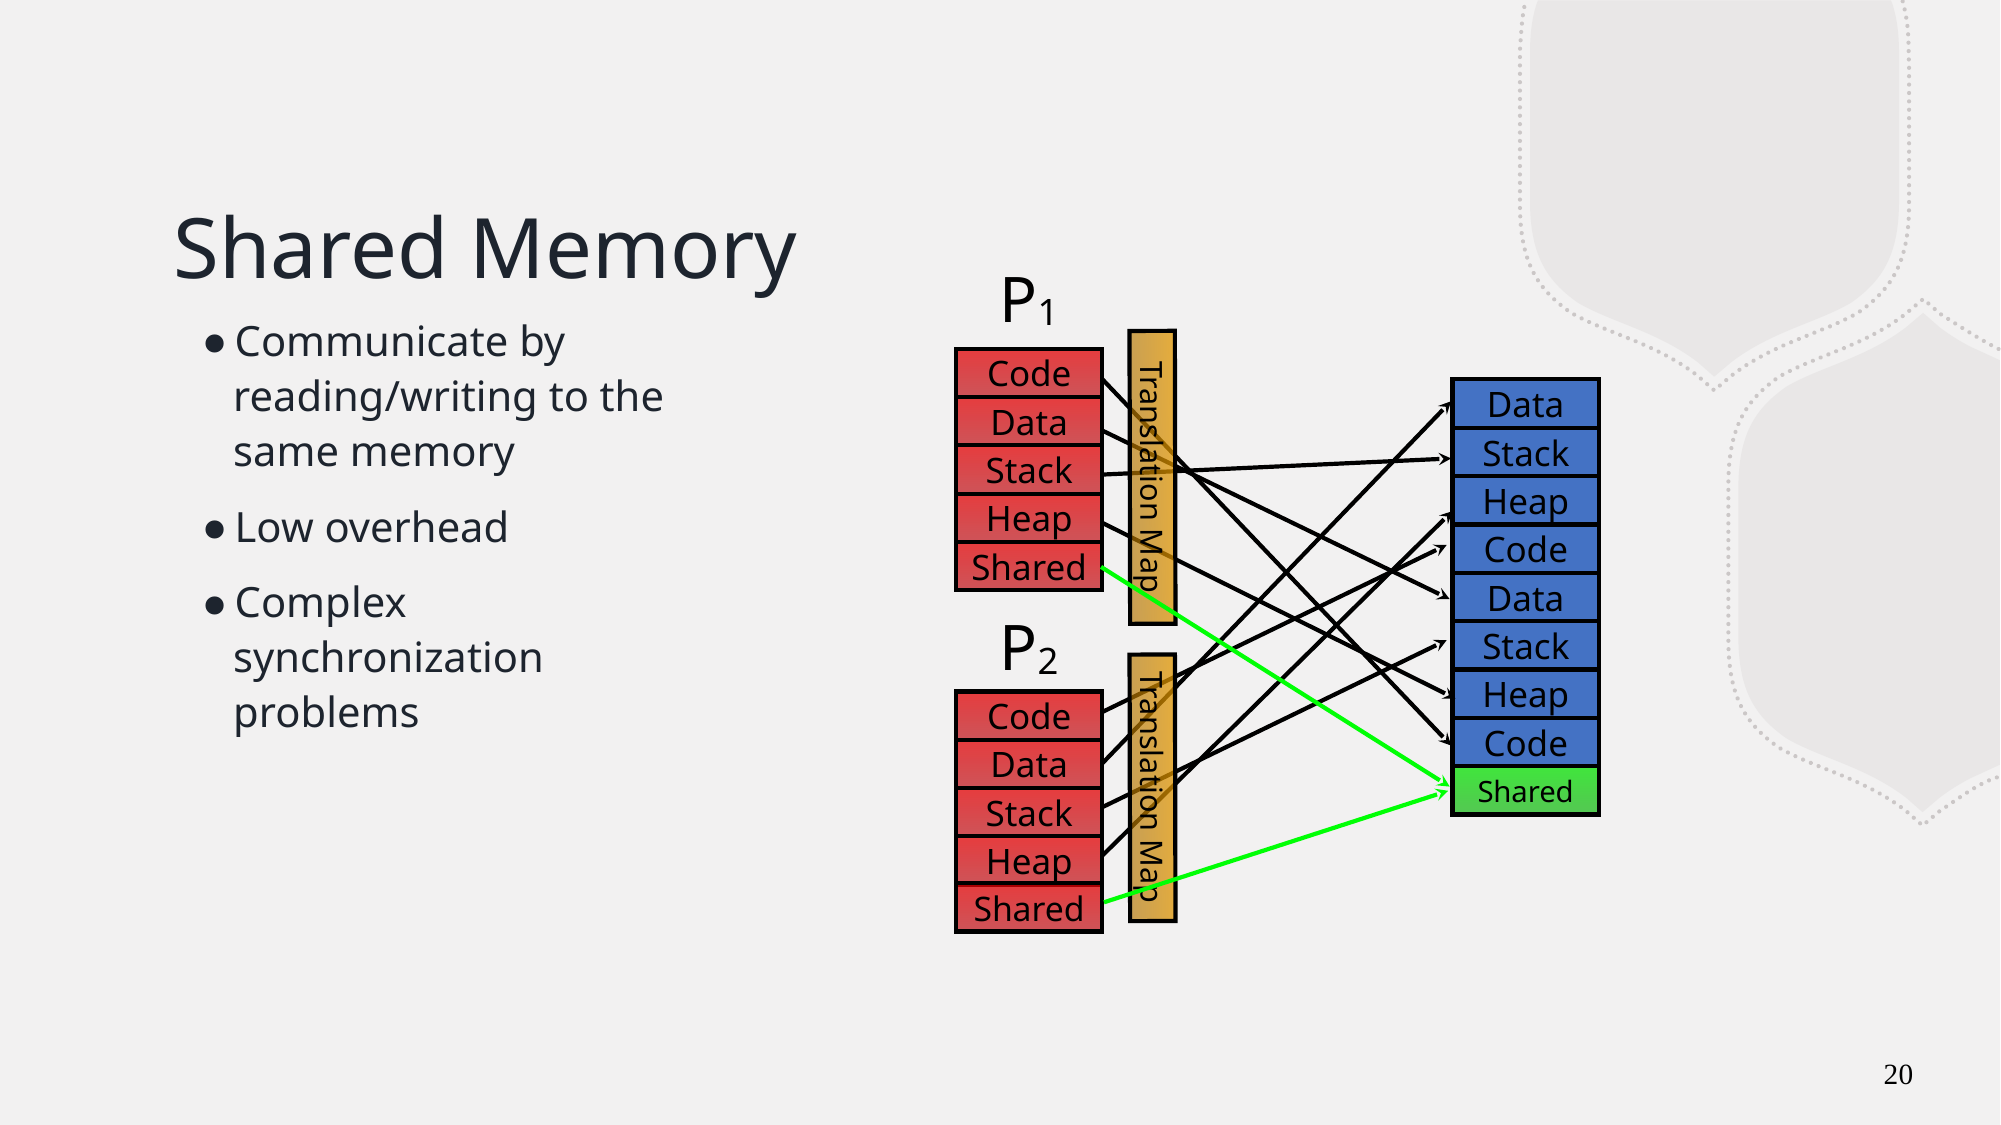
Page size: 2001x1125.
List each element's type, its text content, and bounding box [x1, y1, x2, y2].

slide_number 20 [1843, 1042, 1929, 1103]
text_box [956, 258, 1600, 932]
title Shared Memory [158, 157, 1648, 332]
list Communicate by reading/writing to the same memory Low overhead Complex synchronization problems [180, 302, 727, 1073]
